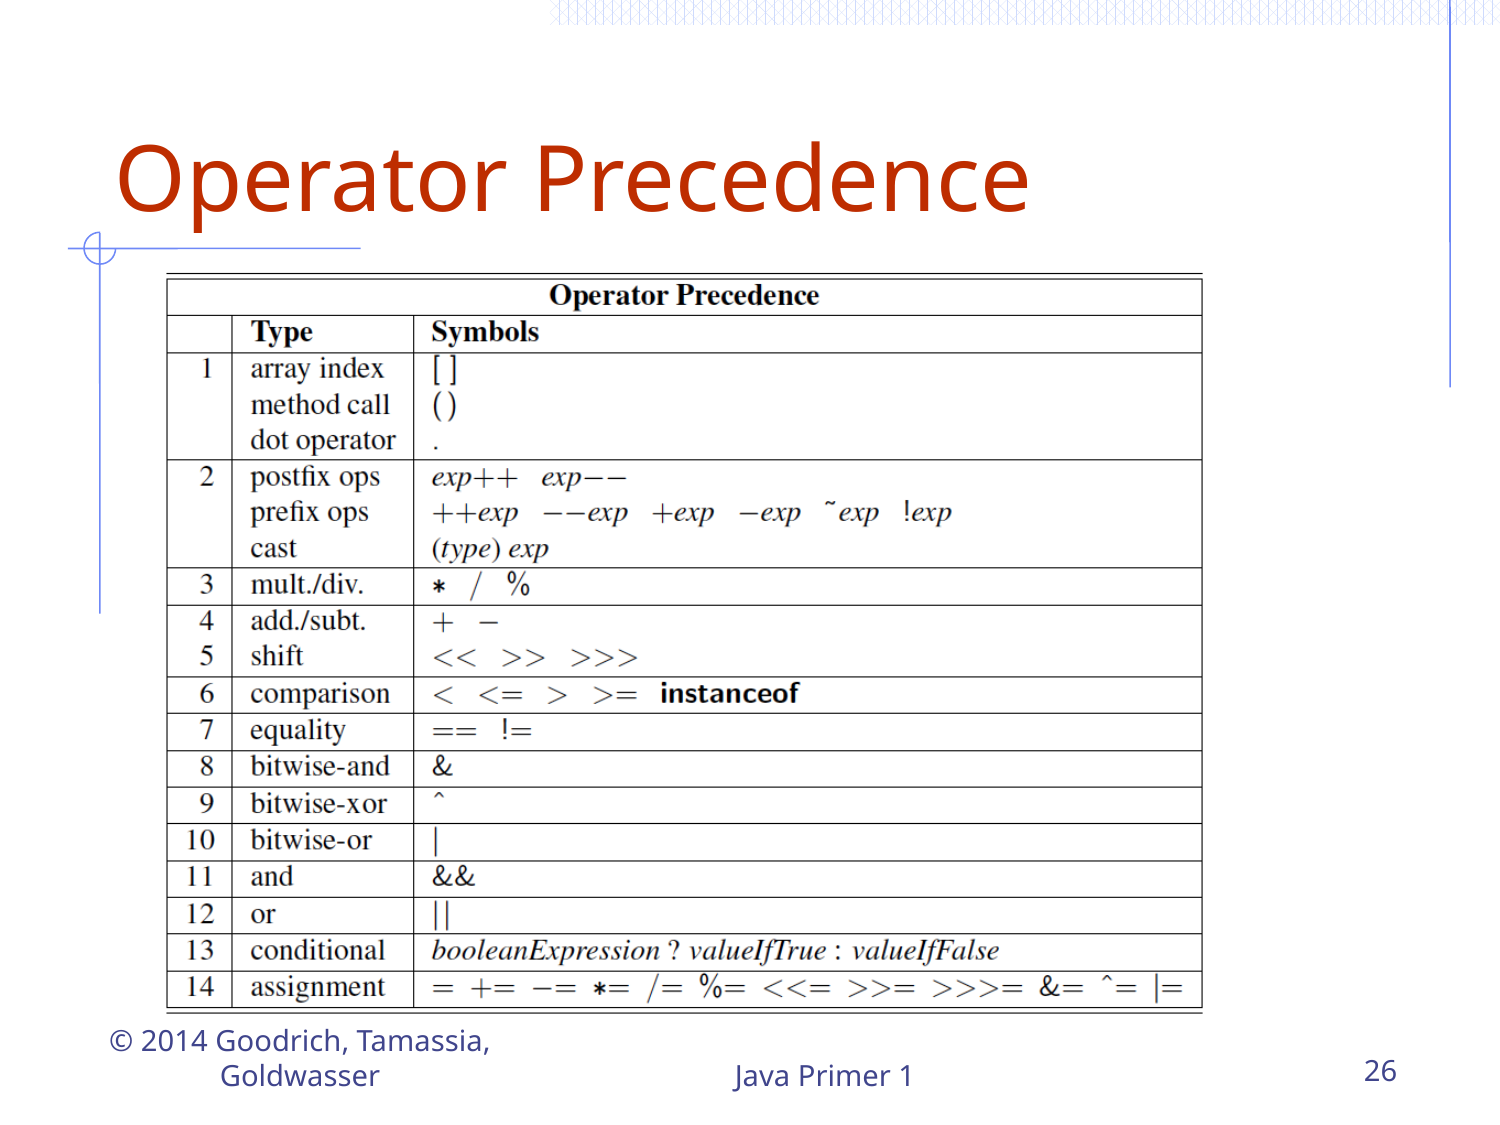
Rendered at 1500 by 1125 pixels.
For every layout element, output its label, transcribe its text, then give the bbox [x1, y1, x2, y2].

title Operator Precedence [99, 50, 1375, 238]
slide_number © 2014 Goodrich, Tamassia, Goldwasser [12, 1024, 587, 1101]
picture [149, 262, 1228, 1028]
slide_number 26 [1099, 1024, 1413, 1101]
footer Java Primer 1 [587, 1036, 1063, 1101]
